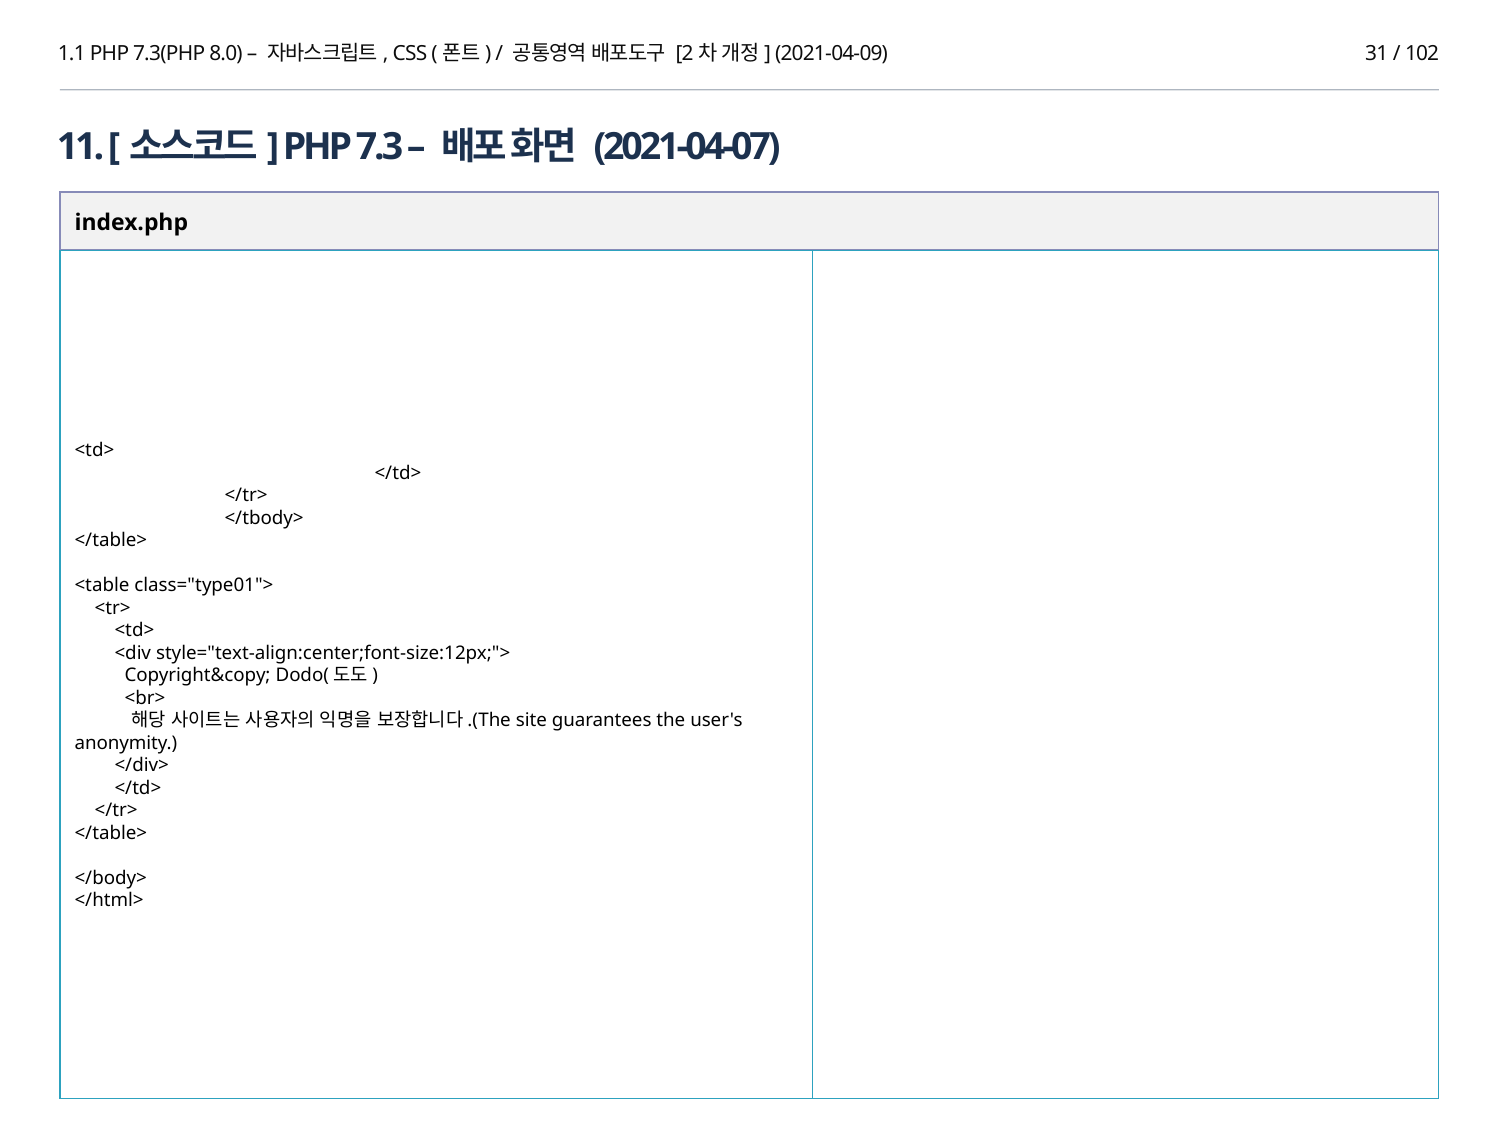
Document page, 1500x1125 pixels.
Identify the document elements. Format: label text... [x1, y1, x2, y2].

text_box 31 / 102 [1193, 31, 1454, 75]
text_box [810, 252, 1441, 1101]
text_box 11. [소스코드] PHP 7.3 – 배포 화면 (2021-04-07) [42, 114, 1439, 211]
text_box index.php [58, 190, 1441, 252]
text_box <td> </td> </tr> </tbody> </table> <table class="type01"> <tr> <td> <div style="text-align:center;font-size:12px;"> Copyright&copy; Dodo(도도) <br> 해당 사이트는 사용자의 익명을 보장합니다.(The site guarantees the user's anonymity.) </div> </td> </tr> </table> </body> </html> [58, 252, 810, 1101]
text_box 1.1 PHP 7.3(PHP 8.0) – 자바스크립트, CSS (폰트) / 공통영역 배포도구 [2차 개정] (2021-04-09) [43, 32, 1193, 72]
